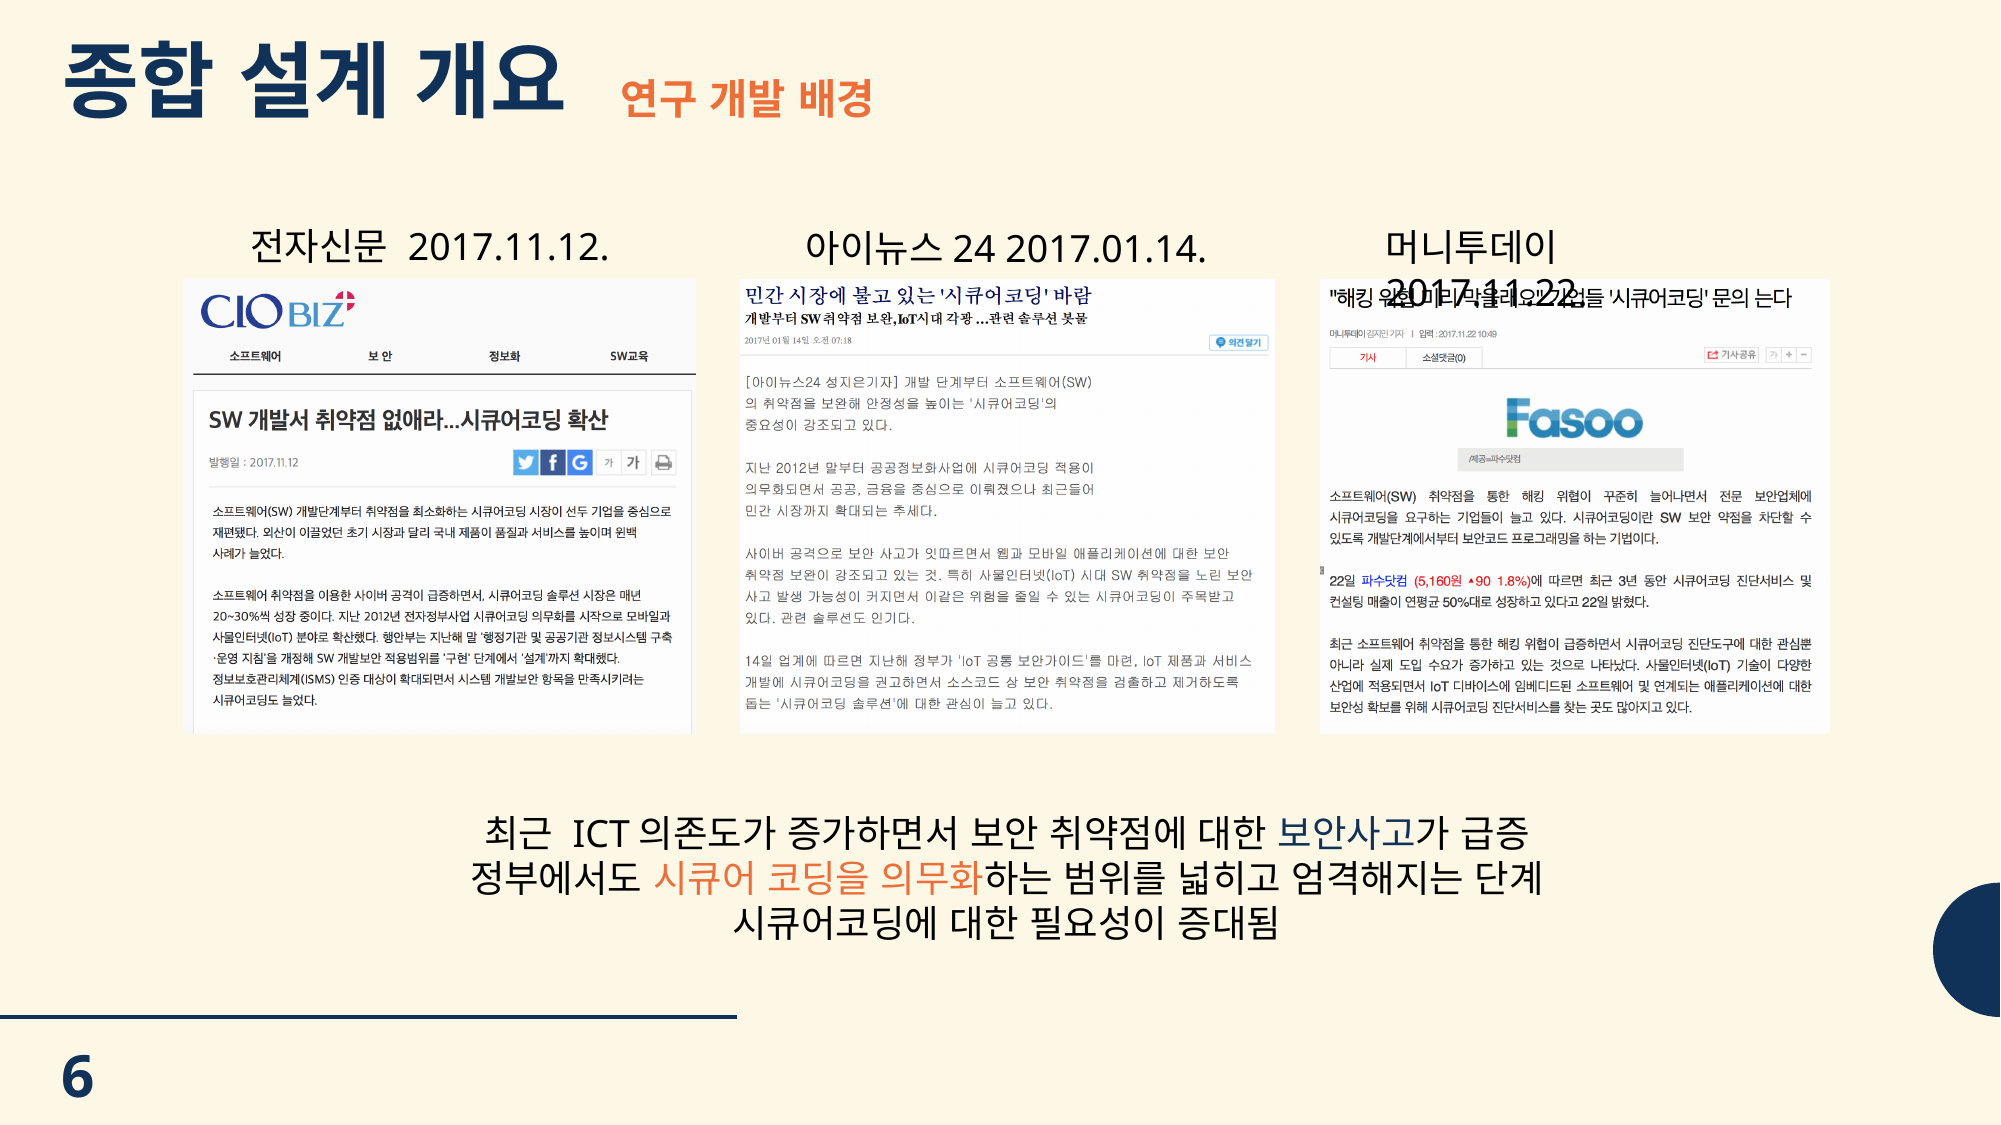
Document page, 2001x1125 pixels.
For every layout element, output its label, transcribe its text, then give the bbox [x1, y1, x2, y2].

text_box 연구 개발 배경 [605, 65, 1631, 154]
picture [1320, 279, 1830, 734]
text_box 머니투데이 2017.11.22. [1370, 216, 1779, 279]
text_box 전자신문 2017.11.12. [235, 215, 644, 276]
text_box 아이뉴스24 2017.01.14. [791, 217, 1223, 278]
text_box 최근 ICT의존도가 증가하면서 보안 취약점에 대한 보안사고가 급증 정부에서도 시큐어 코딩을 의무화하는 범위를 넓히고 엄격해지는 단계 시큐어코딩에 대한 필요성이 증대됨 [282, 802, 1732, 952]
picture [183, 279, 696, 734]
text_box 종합 설계 개요 [47, 32, 676, 151]
picture [740, 279, 1275, 734]
text_box 6 [47, 1031, 148, 1117]
